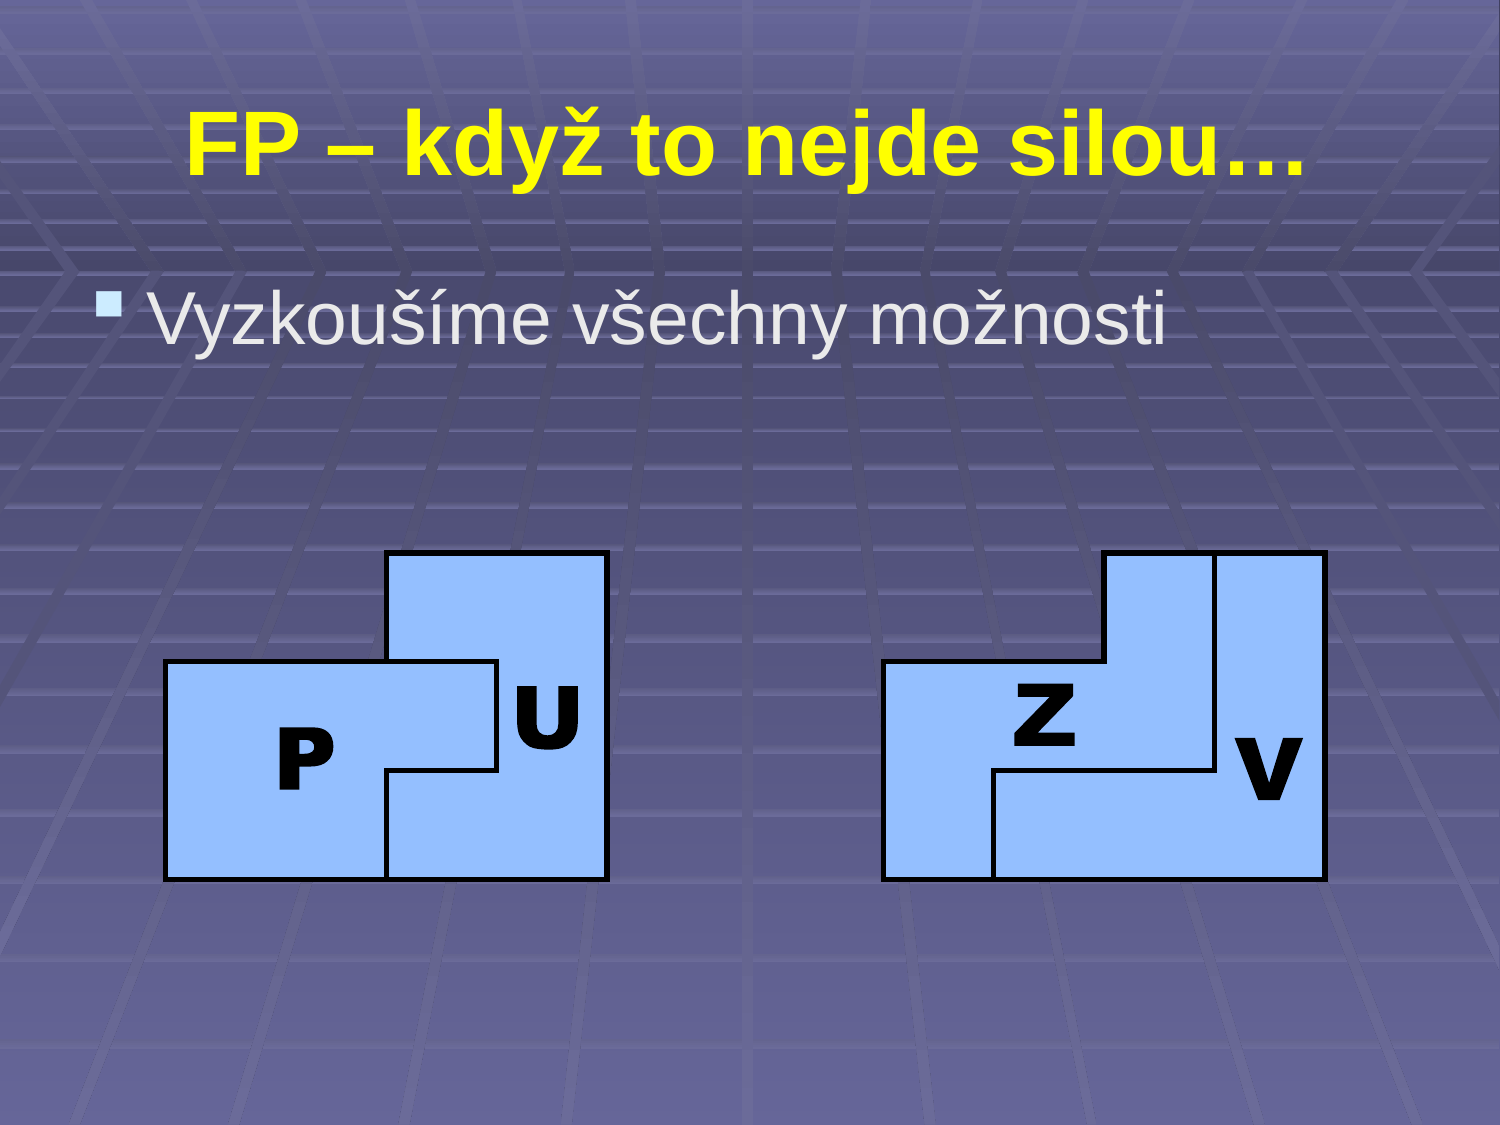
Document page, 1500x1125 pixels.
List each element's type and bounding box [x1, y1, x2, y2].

title [74, 44, 1425, 233]
picture [162, 549, 1335, 888]
list [74, 261, 1425, 1001]
